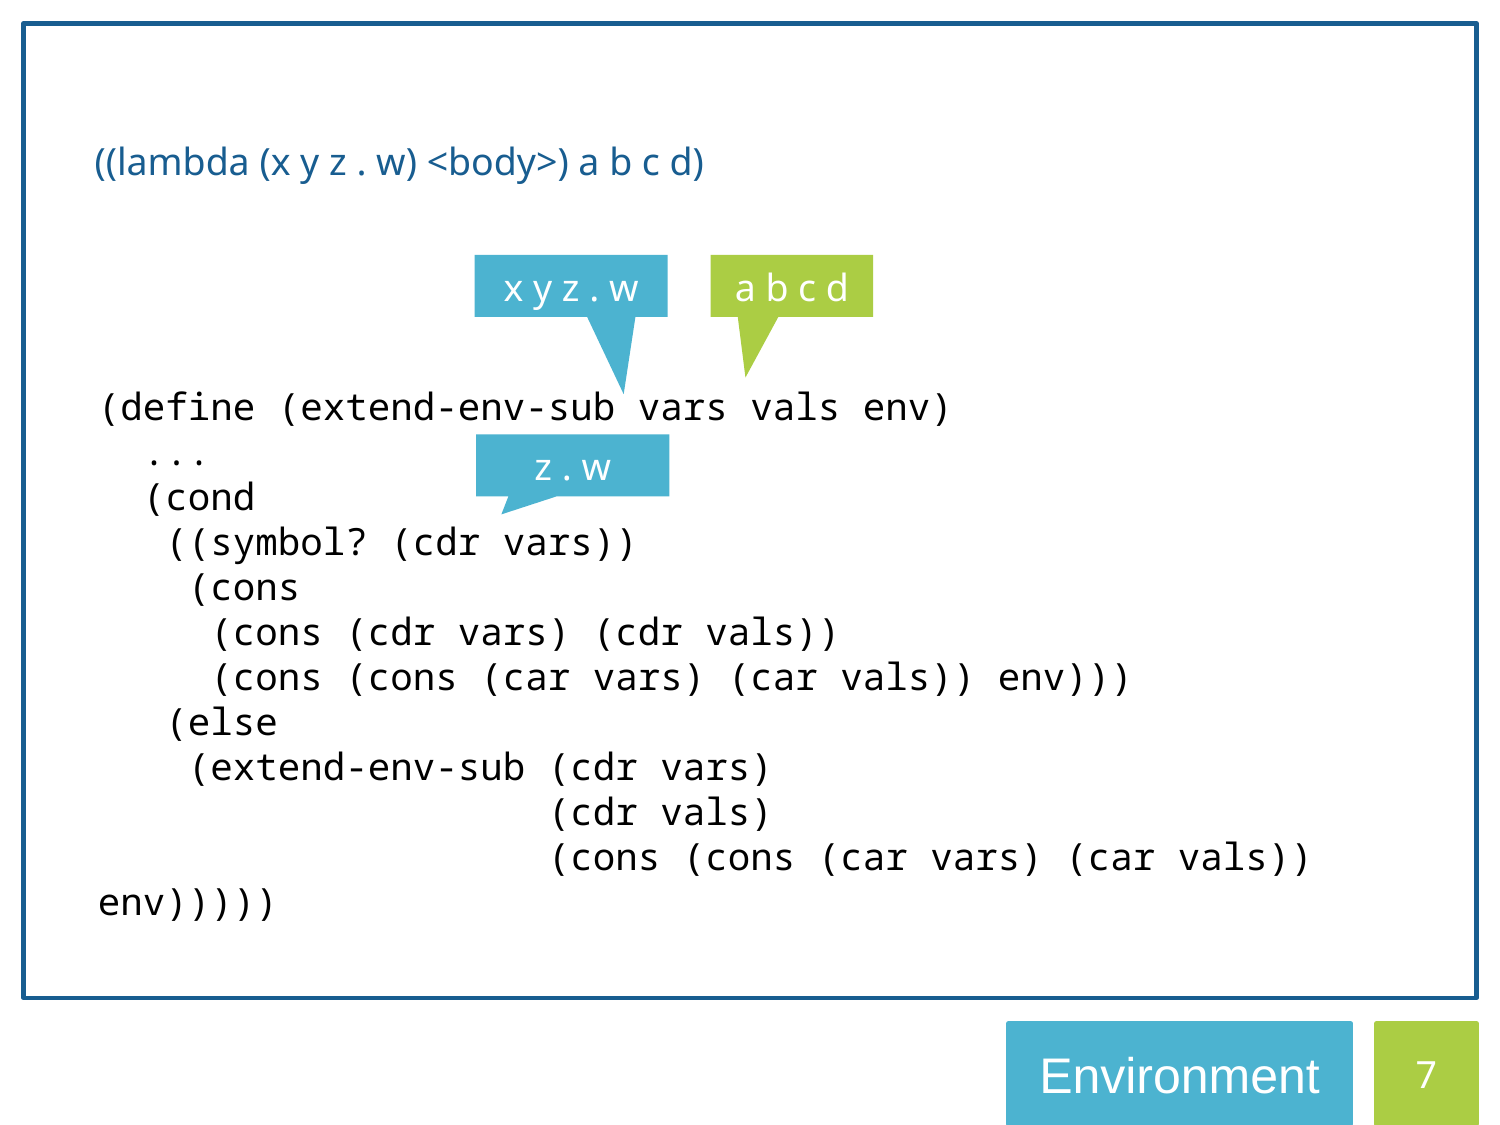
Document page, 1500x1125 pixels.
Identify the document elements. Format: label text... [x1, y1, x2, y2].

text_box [82, 130, 1417, 892]
text_box Environment [1006, 1022, 1353, 1125]
text_box 7 [1374, 1022, 1479, 1125]
text_box [21, 21, 1479, 1000]
